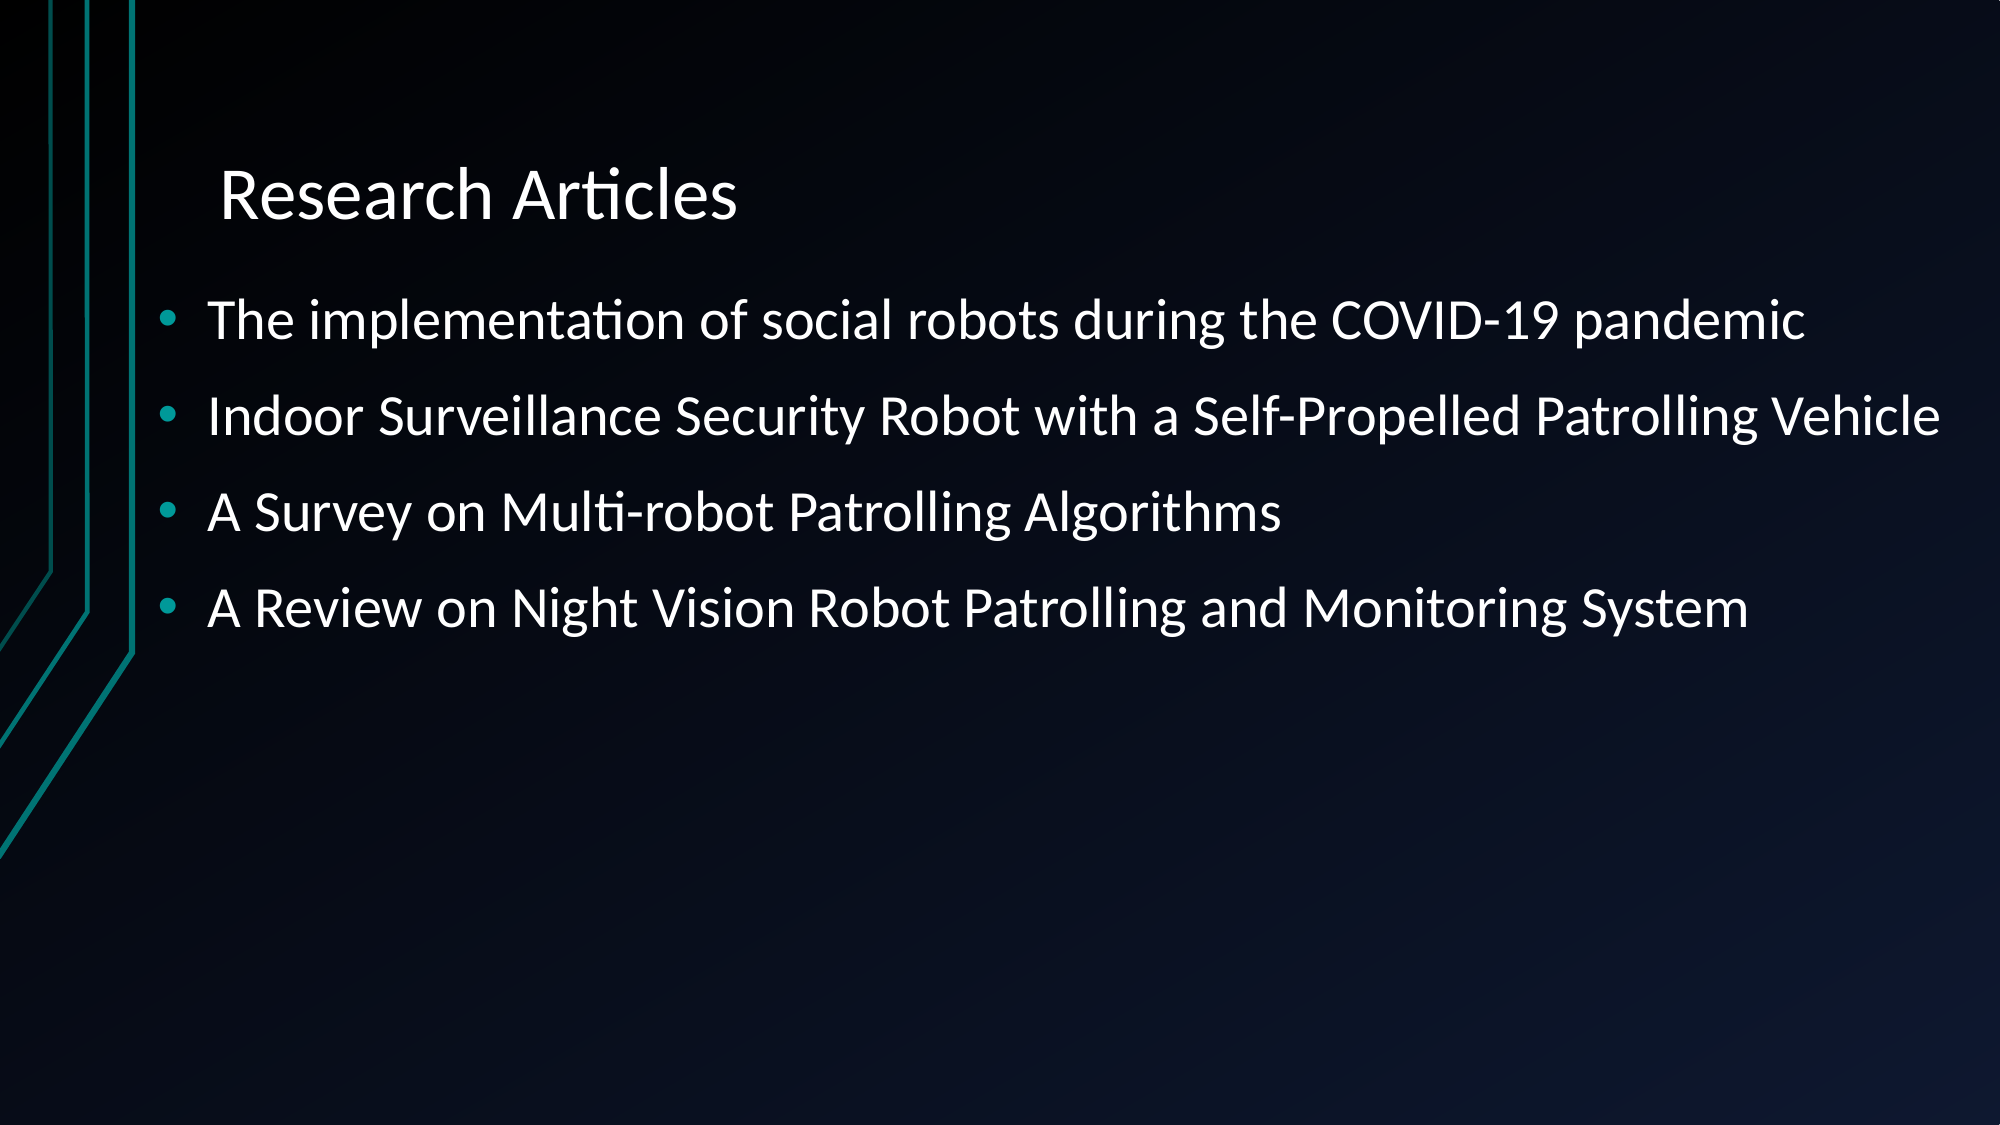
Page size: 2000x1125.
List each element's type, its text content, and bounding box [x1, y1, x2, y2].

list The implementation of social robots during the COVID-19 pandemic Indoor Surveillance Security Robot with a Self-Propelled Patrolling Vehicle A Survey on Multi-robot Patrolling Algorithms A Review on Night Vision Robot Patrolling and Monitoring System [137, 279, 1981, 669]
title Research Articles [199, 45, 1900, 246]
